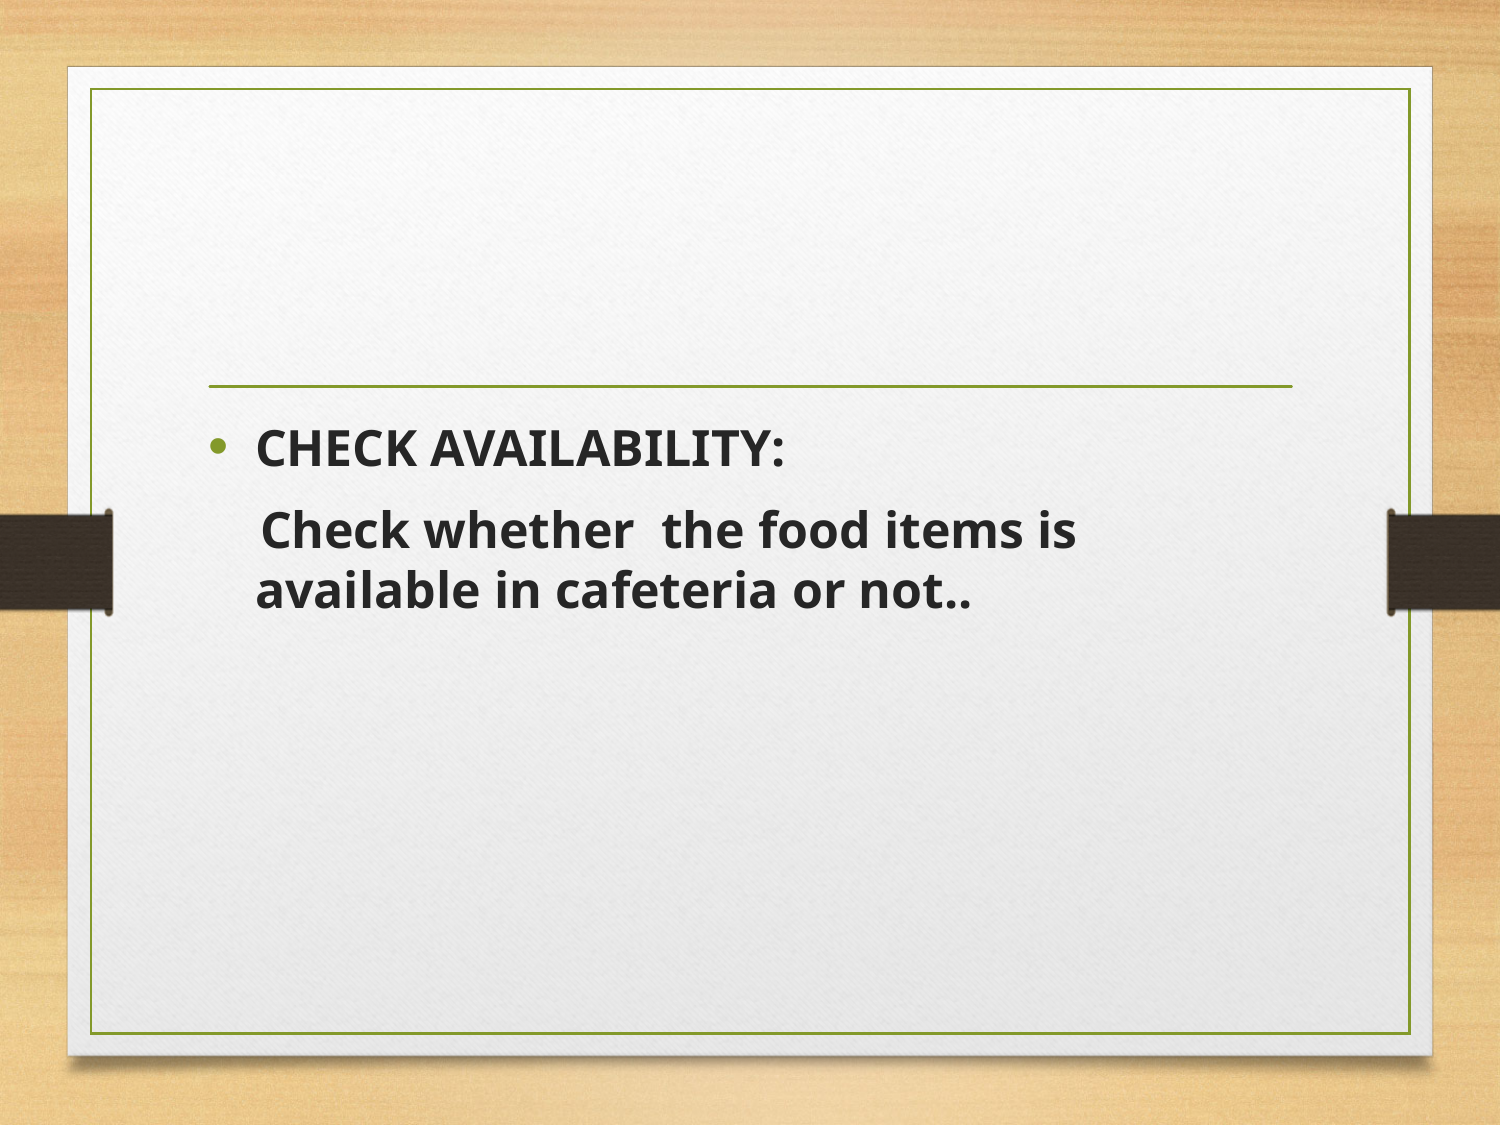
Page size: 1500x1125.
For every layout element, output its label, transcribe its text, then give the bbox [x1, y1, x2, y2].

picture [0, 0, 1500, 1125]
list CHECK AVAILABILITY: Check whether the food items is available in cafeteria or not.. [193, 408, 1309, 974]
